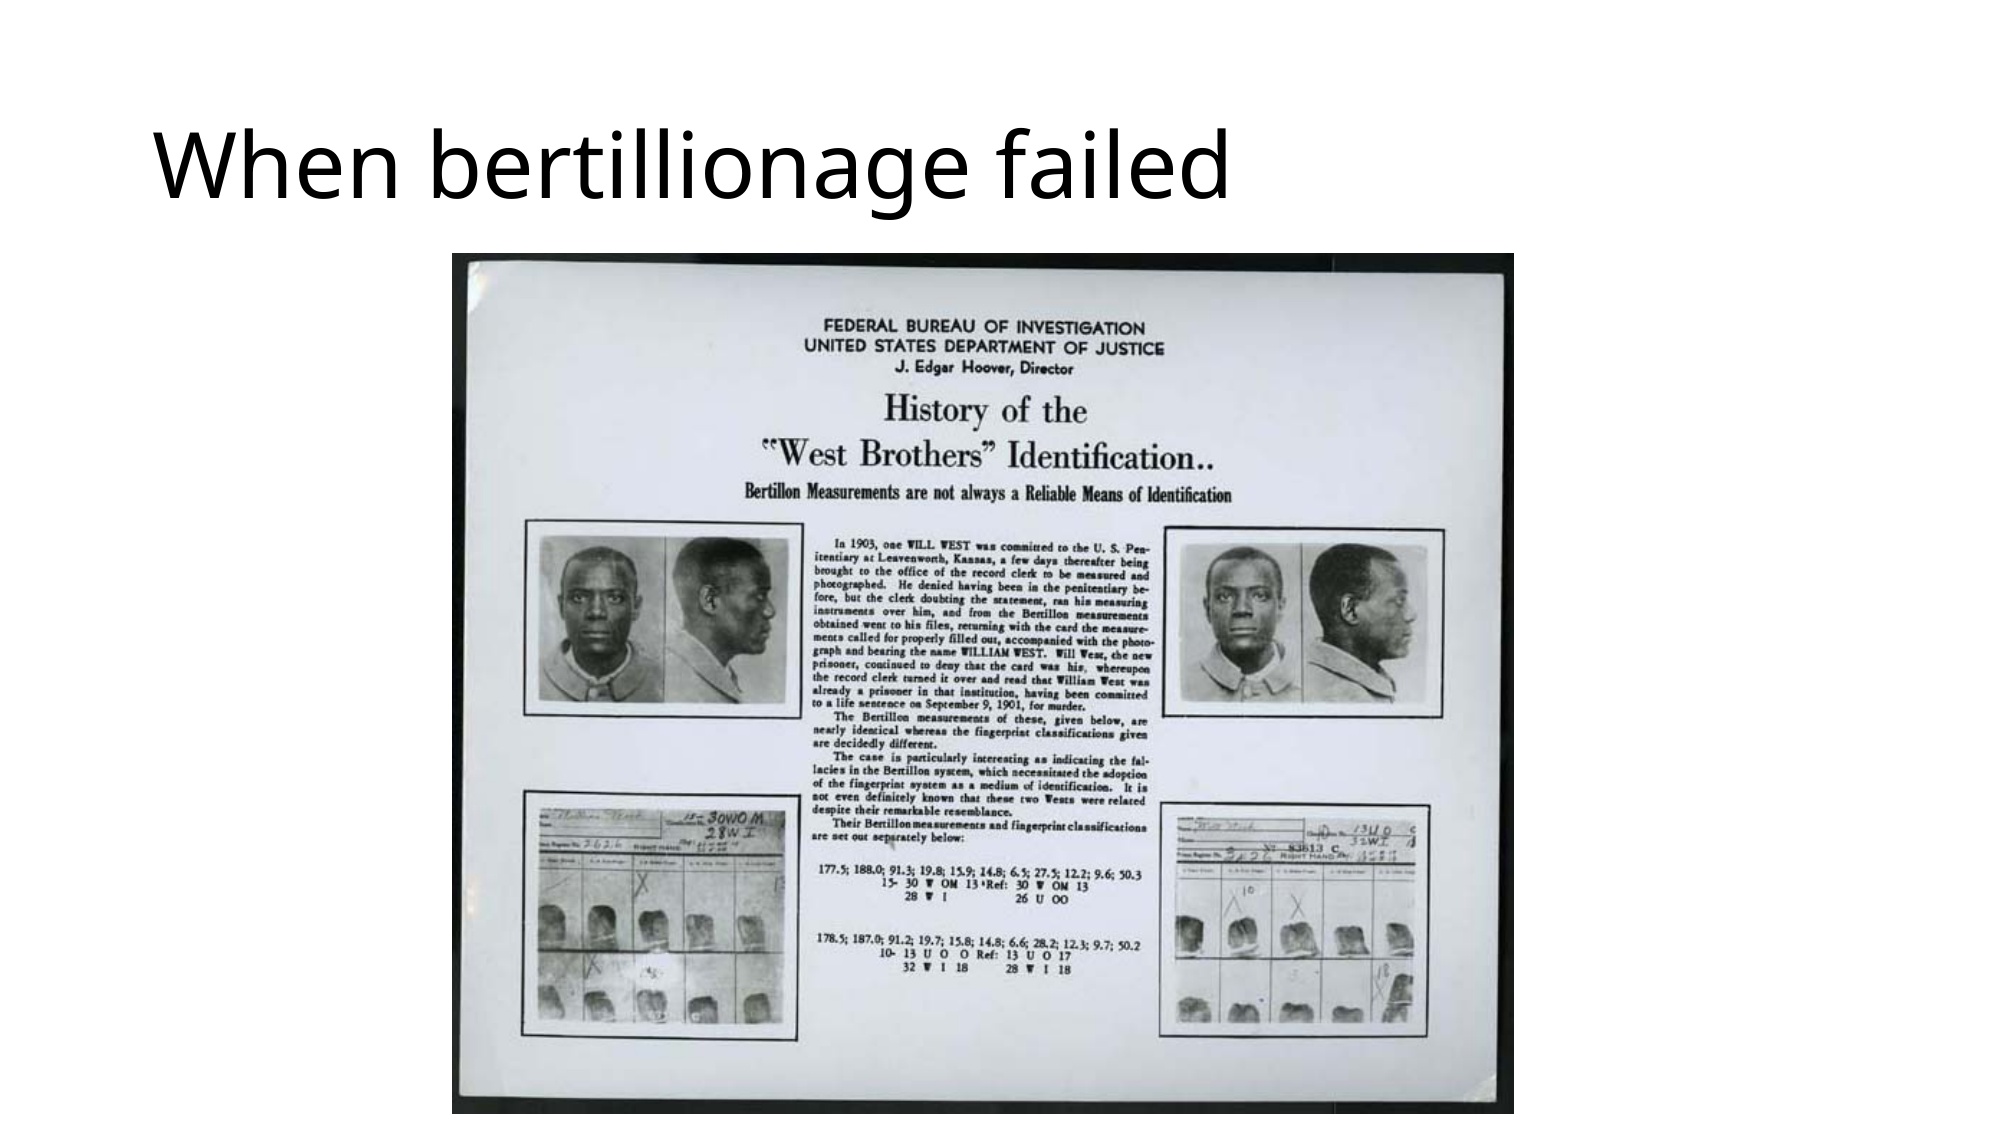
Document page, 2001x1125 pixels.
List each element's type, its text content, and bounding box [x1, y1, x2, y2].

title When bertillionage failed [137, 59, 1863, 278]
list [452, 253, 1514, 1114]
